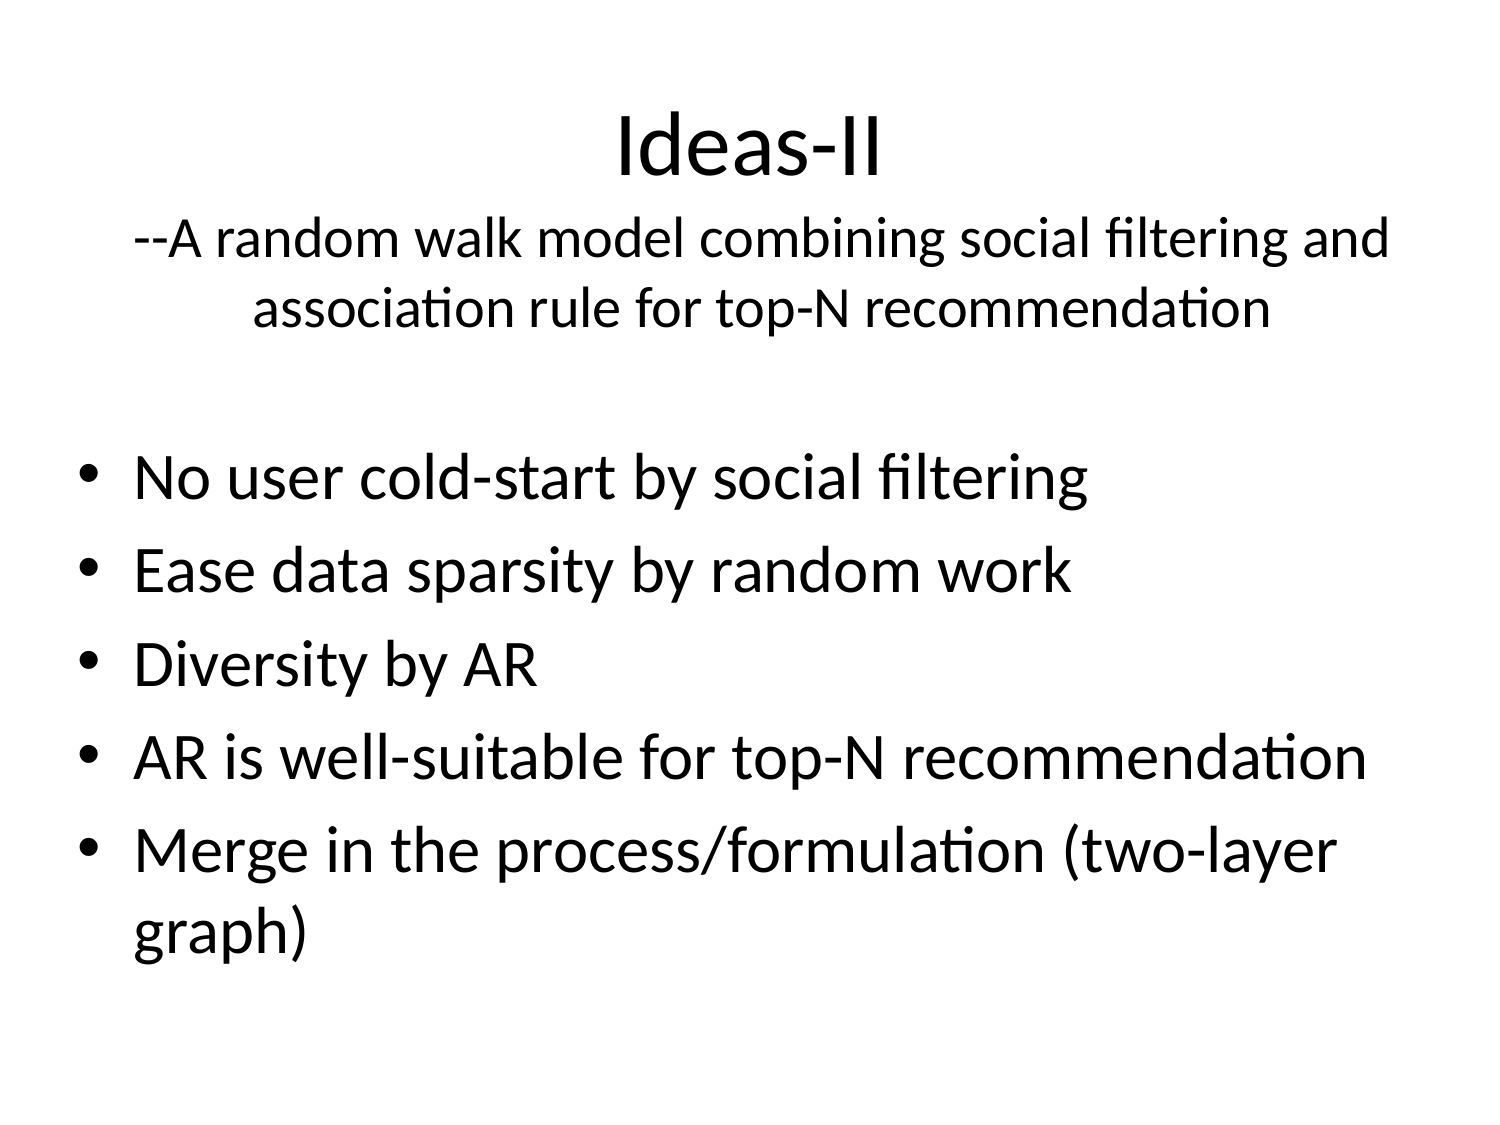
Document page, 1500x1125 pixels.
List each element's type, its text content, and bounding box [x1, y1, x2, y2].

text_box Ideas-II [74, 45, 1425, 233]
list No user cold-start by social filtering Ease data sparsity by random work Diversity by AR AR is well-suitable for top-N recommendation Merge in the process/formulation (two-layer graph) [62, 425, 1413, 980]
title --A random walk model combining social filtering and association rule for top-N recommendation [99, 233, 1425, 363]
